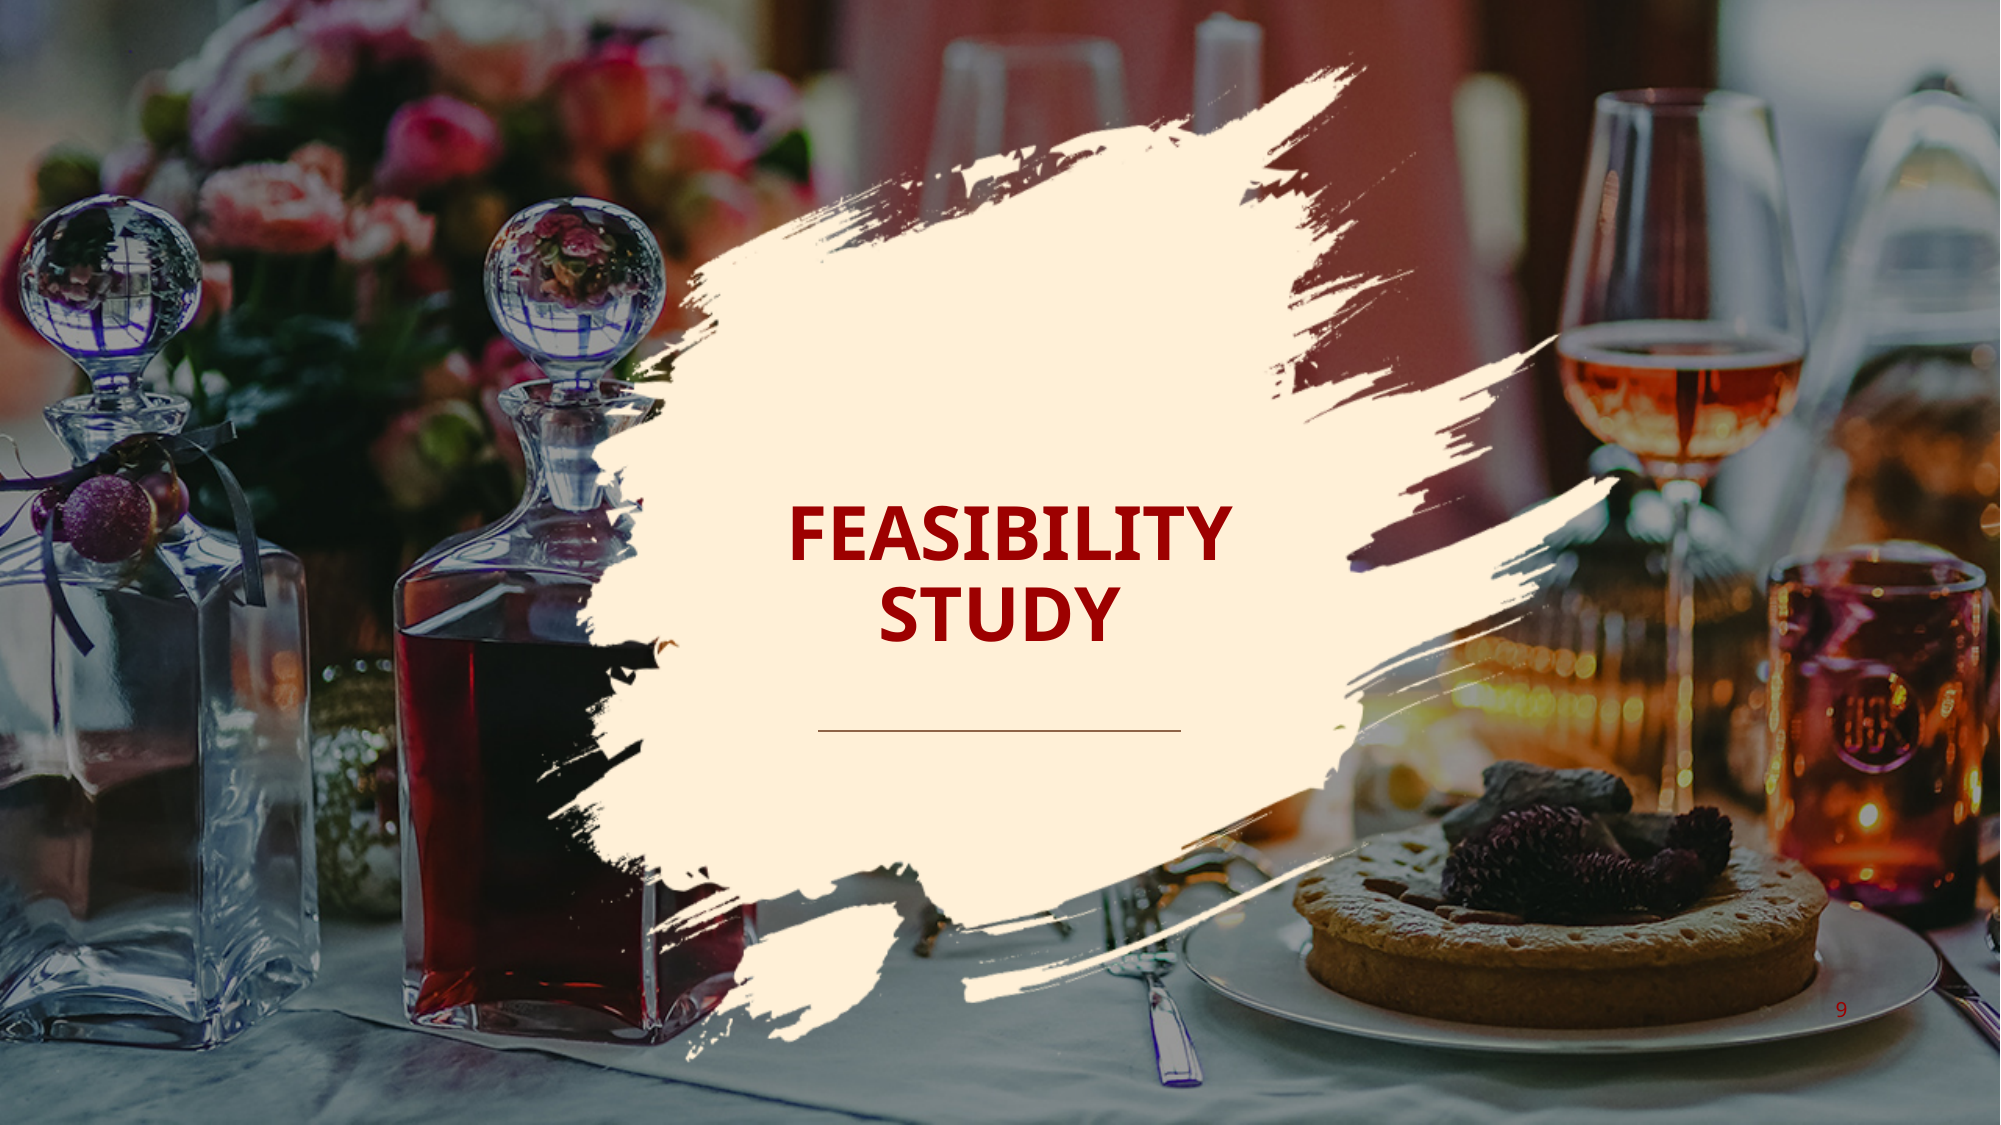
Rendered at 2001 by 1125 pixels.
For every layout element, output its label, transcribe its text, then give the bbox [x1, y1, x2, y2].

picture [0, 0, 2000, 1125]
subtitle [578, 737, 1422, 824]
title FEASIBILITY STUDY [608, 353, 1392, 665]
slide_number 9 [1811, 980, 1872, 1041]
